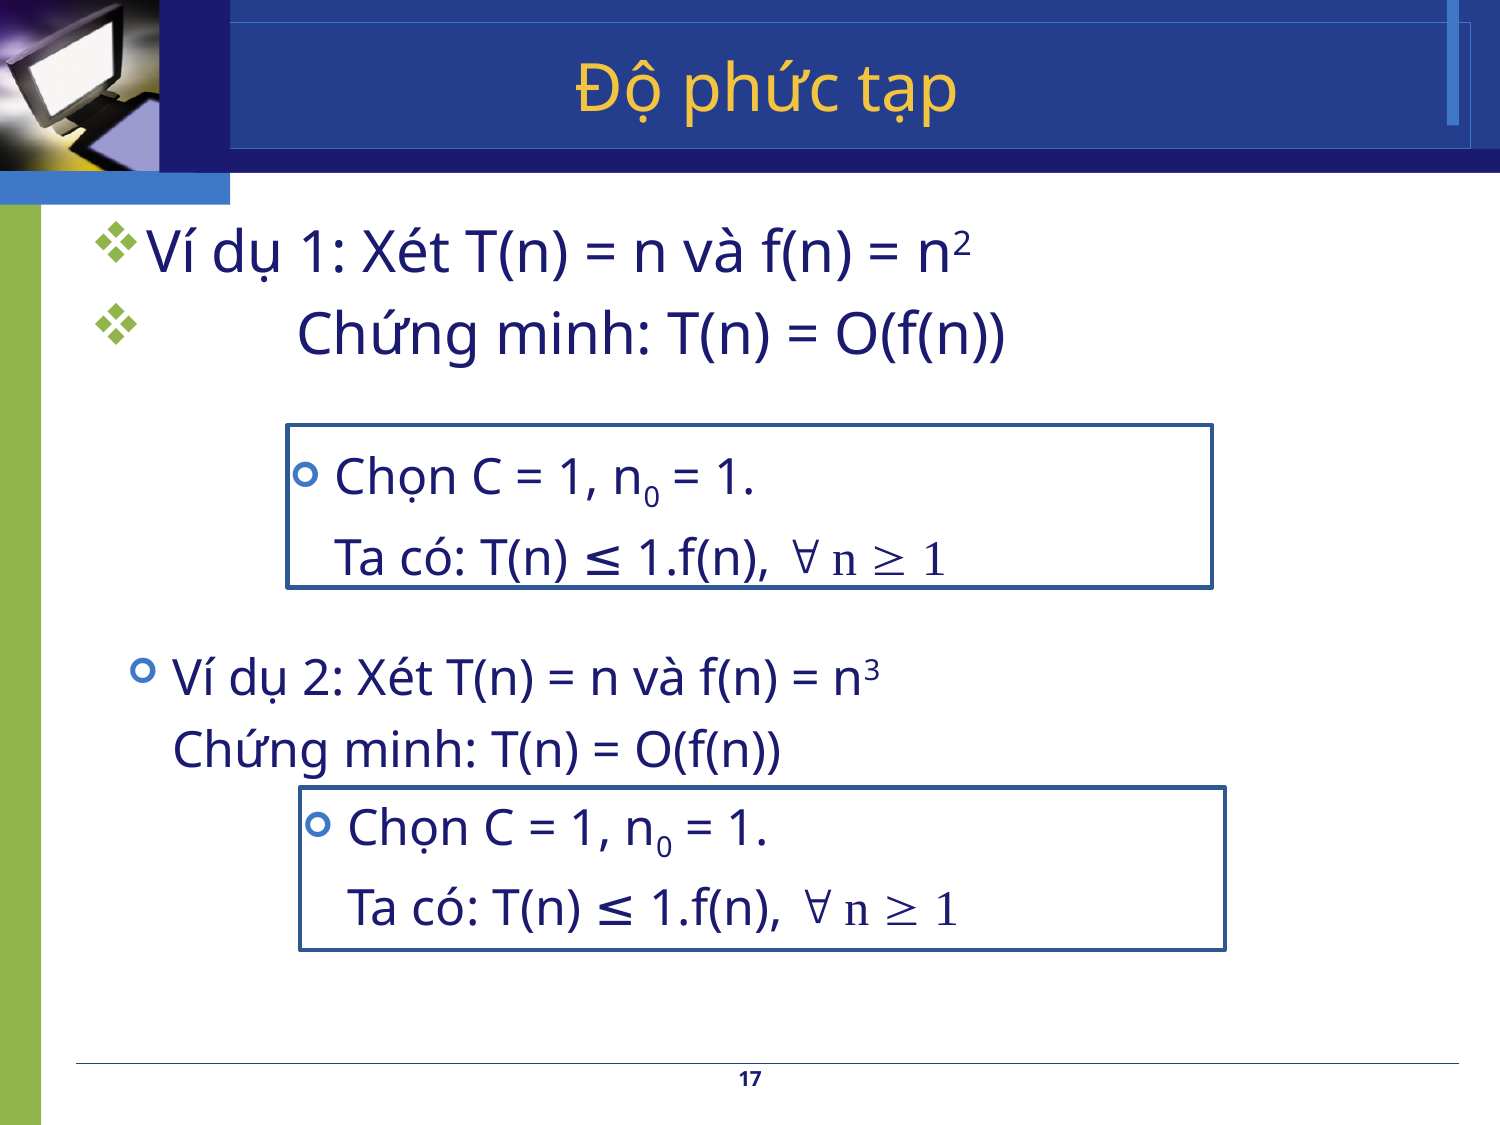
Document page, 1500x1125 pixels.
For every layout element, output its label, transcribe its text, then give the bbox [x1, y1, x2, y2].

text_box Chọn C = 1, n0 = 1. Ta có: T(n) ≤ 1.f(n),  n  1 [287, 787, 1238, 963]
slide_number 17 [574, 1057, 926, 1096]
list Ví dụ 1: Xét T(n) = n và f(n) = n2 Chứng minh: T(n) = O(f(n)) [74, 206, 1426, 1069]
text_box Chọn C = 1, n0 = 1. Ta có: T(n) ≤ 1.f(n),  n  1 [275, 437, 1225, 613]
picture [0, 0, 159, 171]
text_box Ví dụ 2: Xét T(n) = n và f(n) = n3 Chứng minh: T(n) = O(f(n)) [112, 637, 1063, 813]
title Độ phức tạp [122, 38, 1413, 131]
